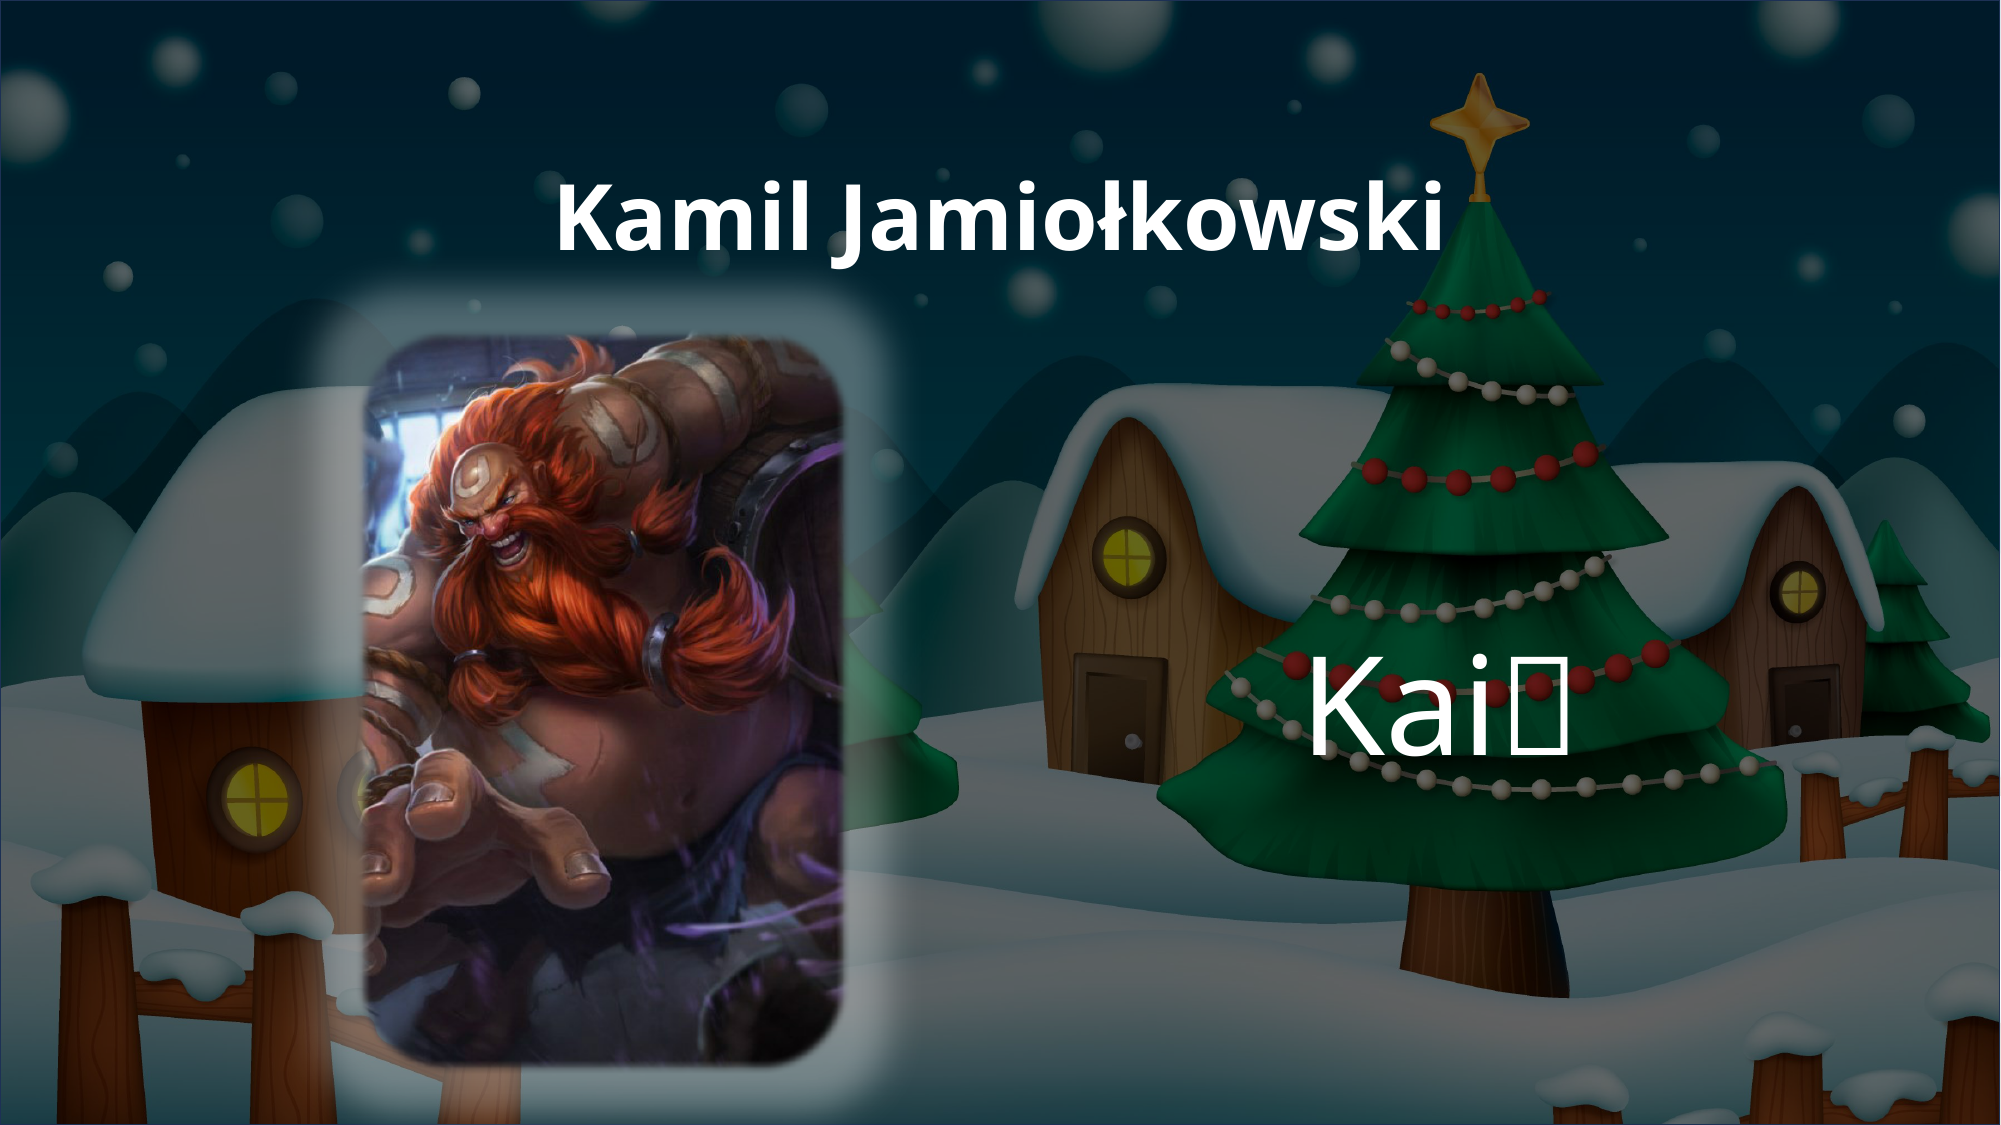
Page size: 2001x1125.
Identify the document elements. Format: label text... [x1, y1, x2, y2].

text_box [0, 0, 2000, 1125]
text_box Kamil Jamiołkowski [456, 151, 1544, 276]
text_box Kai🔪 [908, 610, 2000, 791]
picture [357, 329, 850, 1074]
